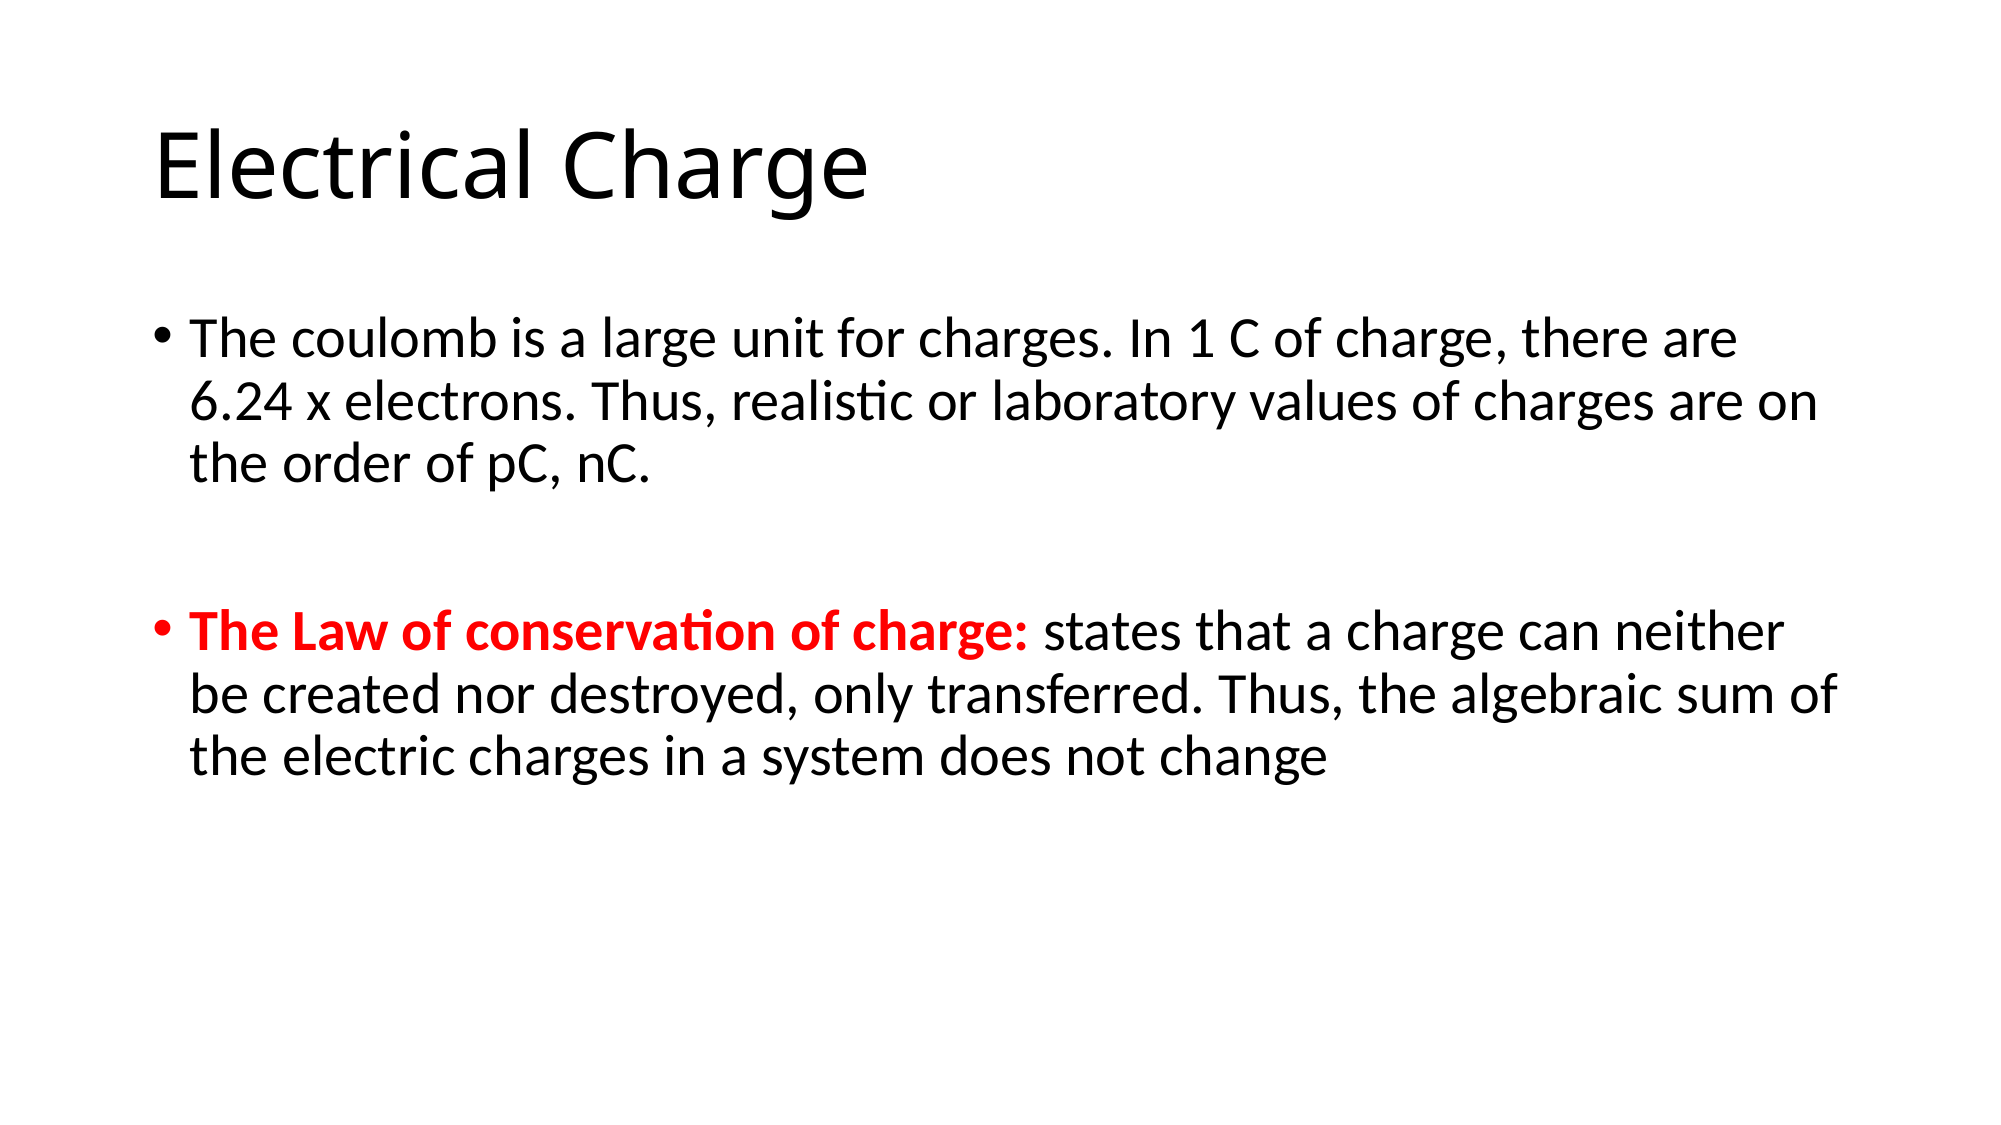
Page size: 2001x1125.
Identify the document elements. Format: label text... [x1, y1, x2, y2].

title Electrical Charge [137, 59, 1863, 278]
